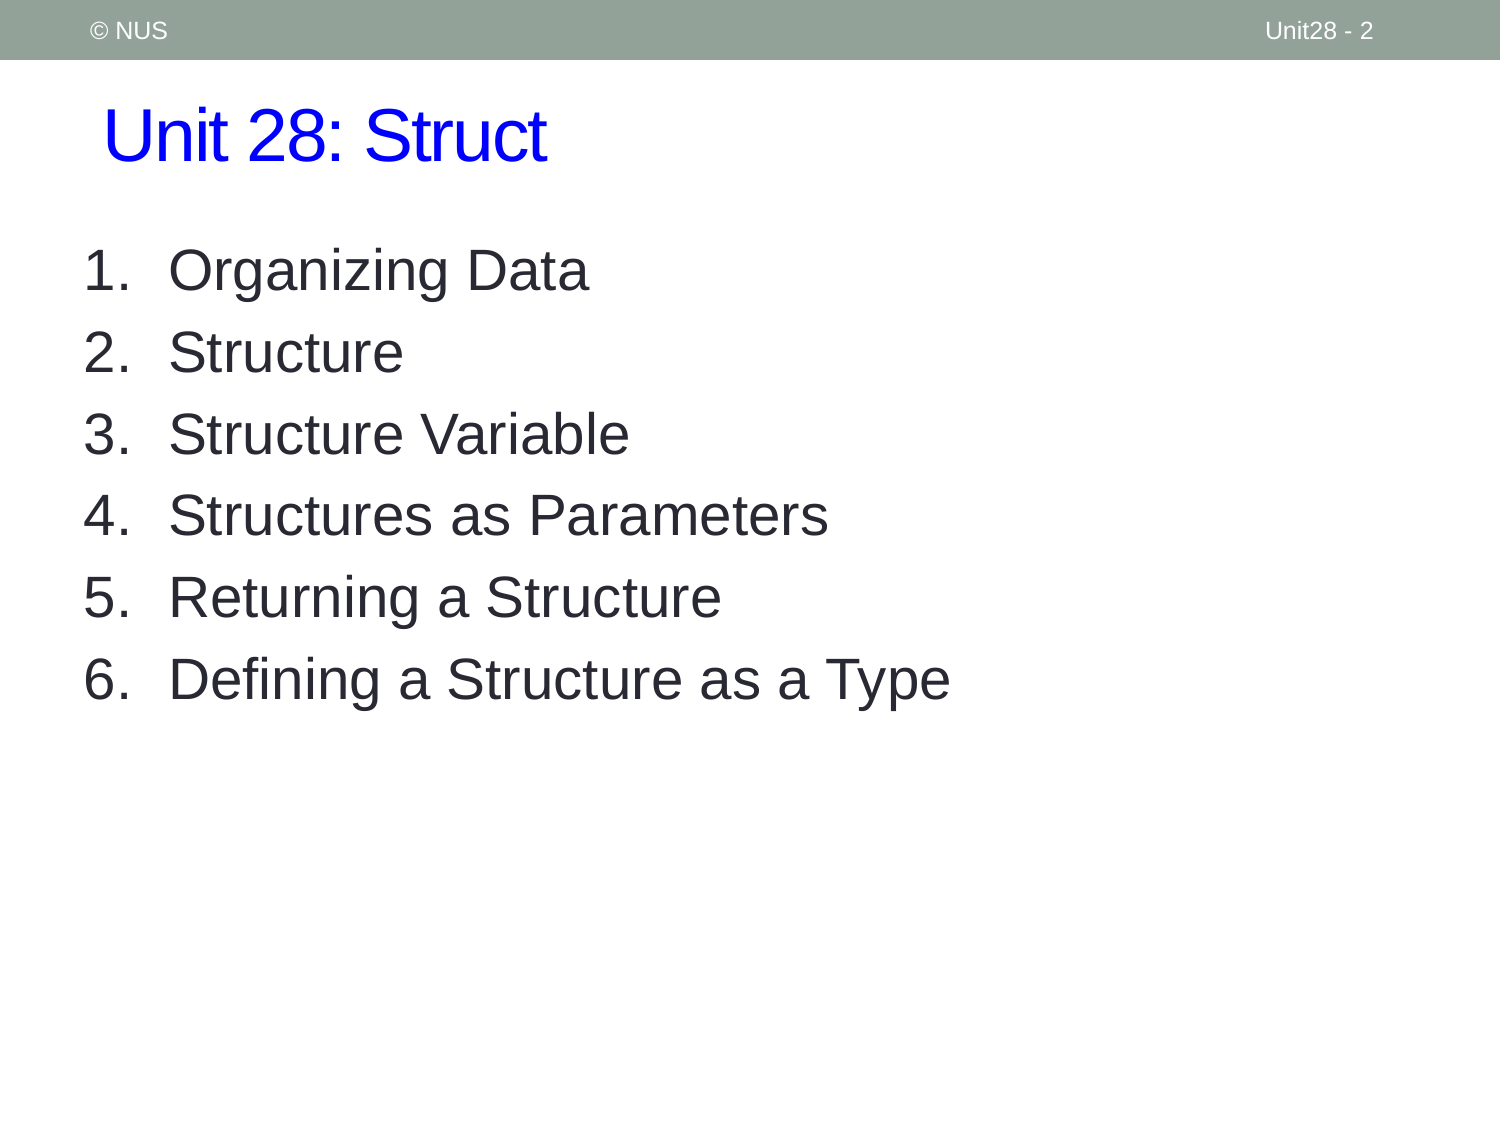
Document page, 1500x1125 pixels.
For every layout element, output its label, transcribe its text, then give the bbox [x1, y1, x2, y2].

title Unit 28: Struct [87, 62, 1463, 200]
slide_number © NUS [75, 3, 550, 57]
list Organizing Data Structure Structure Variable Structures as Parameters Returning a Structure Defining a Structure as a Type [68, 224, 1450, 963]
slide_number Unit28 - 2 [1250, 3, 1425, 57]
